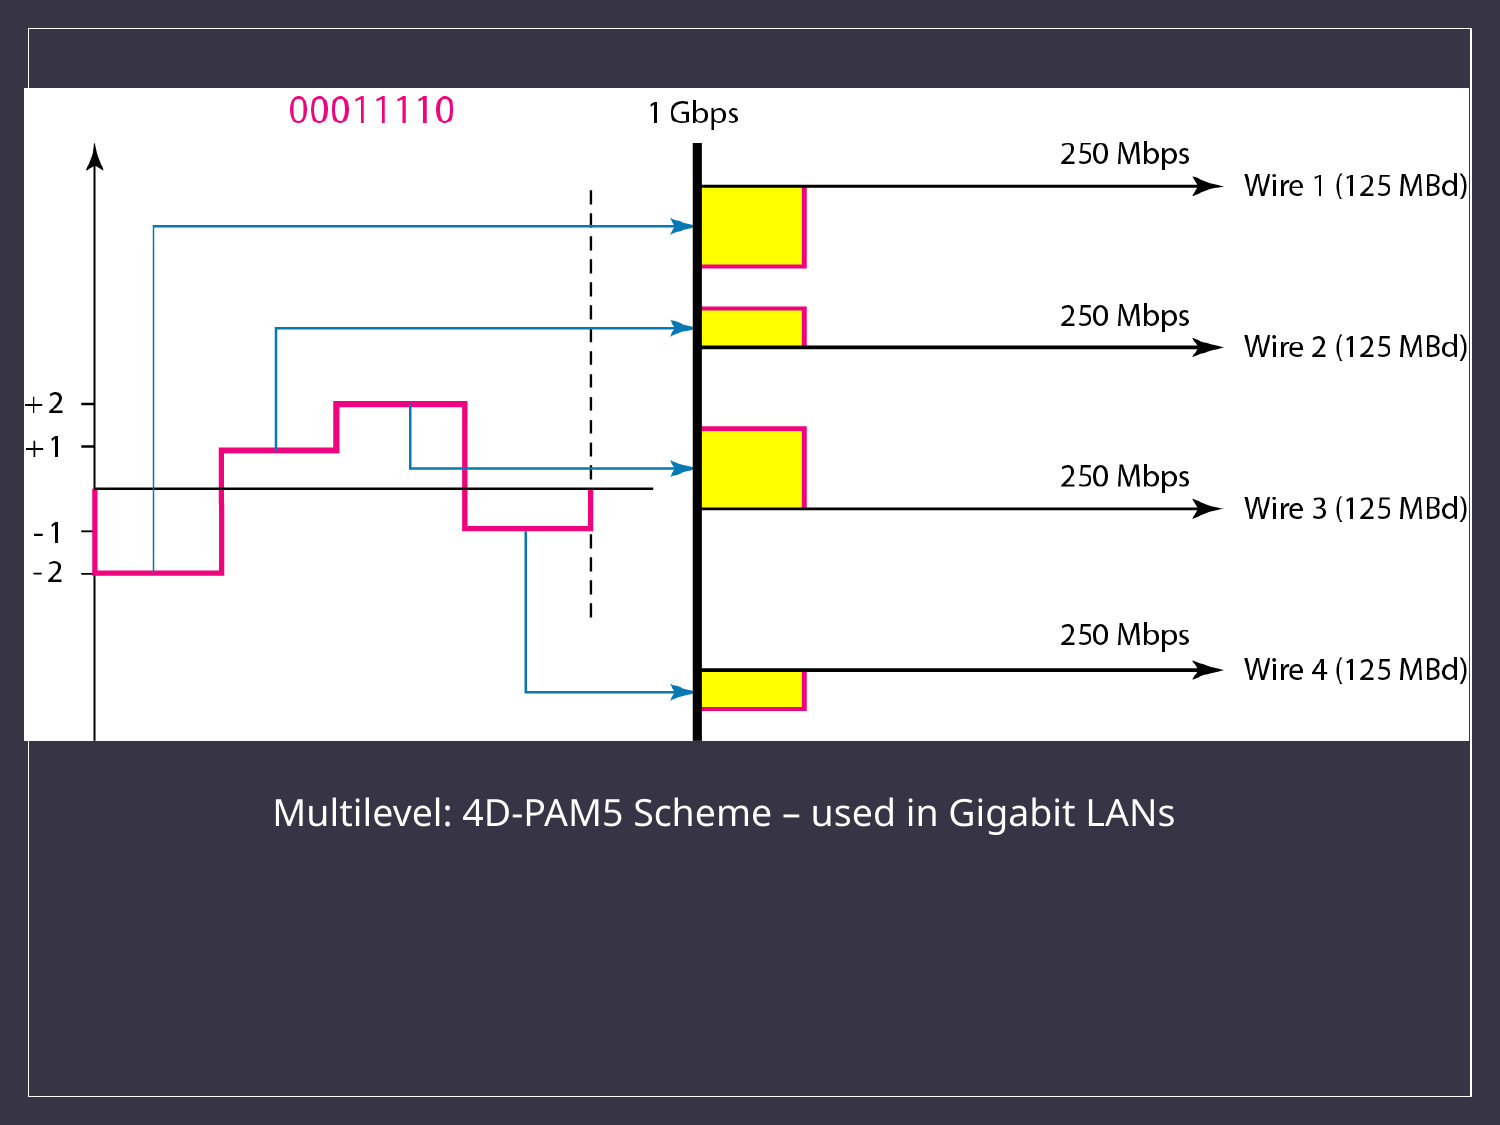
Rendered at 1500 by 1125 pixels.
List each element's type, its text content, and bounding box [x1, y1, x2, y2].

text_box Multilevel: 4D-PAM5 Scheme – used in Gigabit LANs [228, 781, 1222, 842]
picture [24, 88, 1469, 741]
